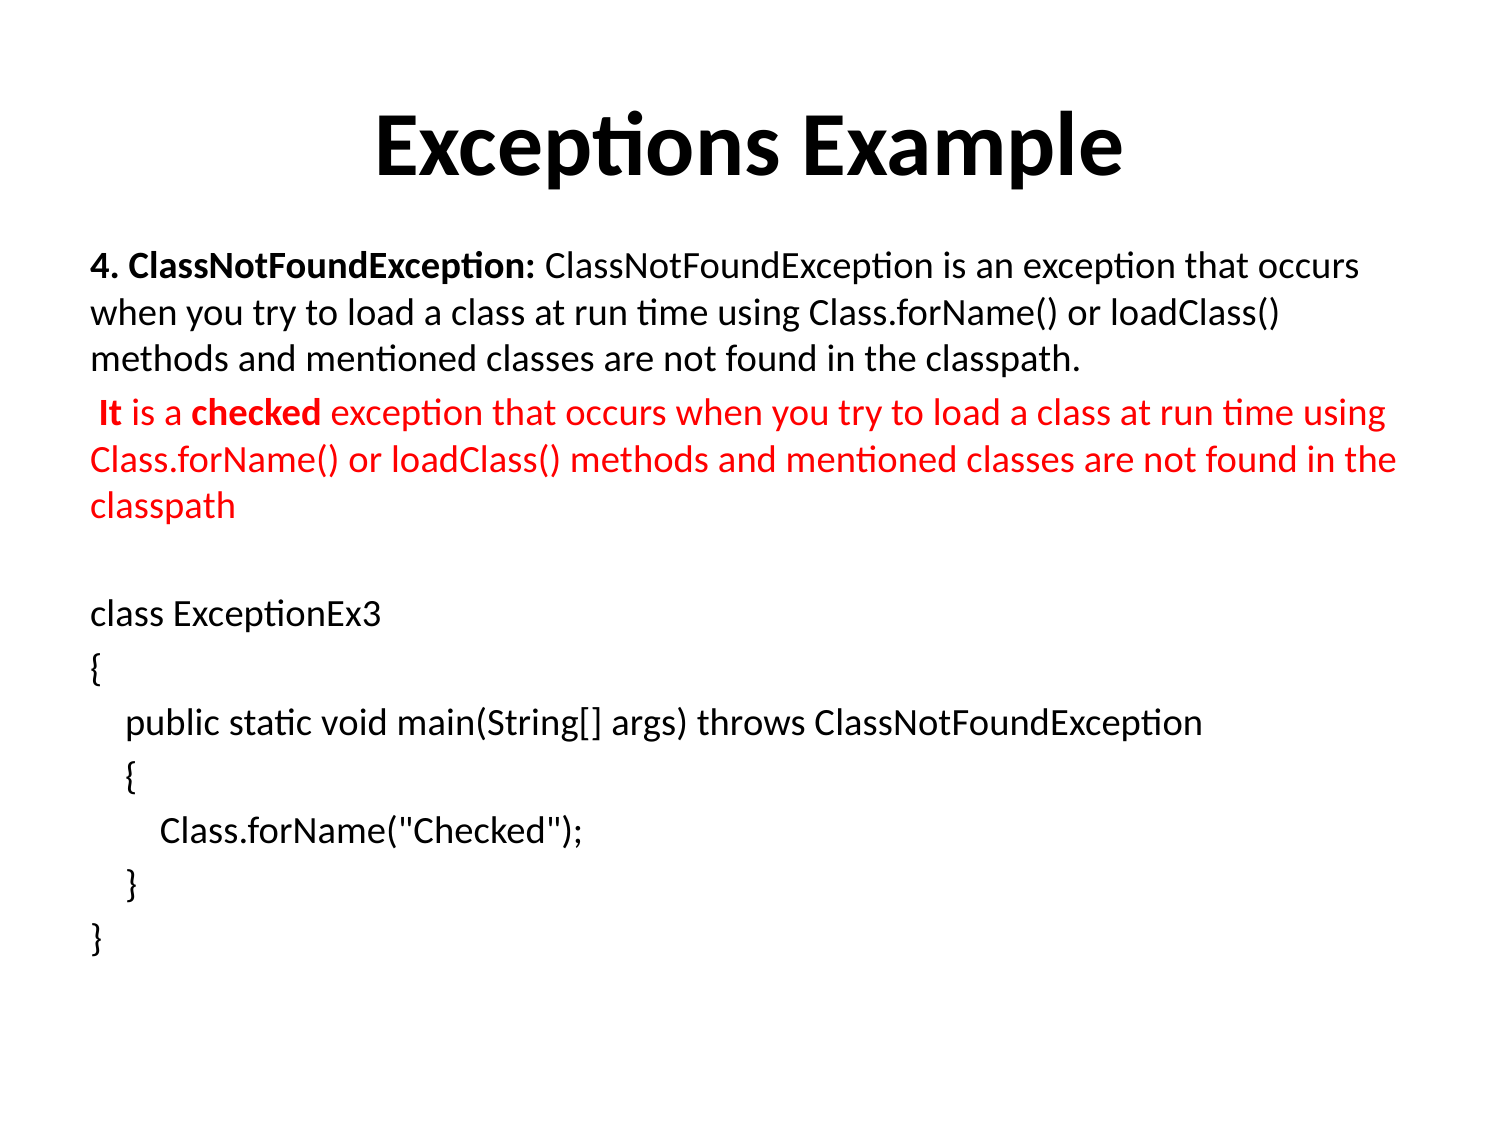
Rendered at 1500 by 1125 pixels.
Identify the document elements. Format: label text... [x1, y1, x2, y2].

title Exceptions Example [75, 45, 1425, 232]
list 4. ClassNotFoundException: ClassNotFoundException is an exception that occurs when you try to load a class at run time using Class.forName() or loadClass() methods and mentioned classes are not found in the classpath. It is a checked exception that occurs when you try to load a class at run time using Class.forName() or loadClass() methods and mentioned classes are not found in the classpath class ExceptionEx3 { public static void main(String[] args) throws ClassNotFoundException { Class.forName("Checked"); } } [75, 232, 1425, 975]
